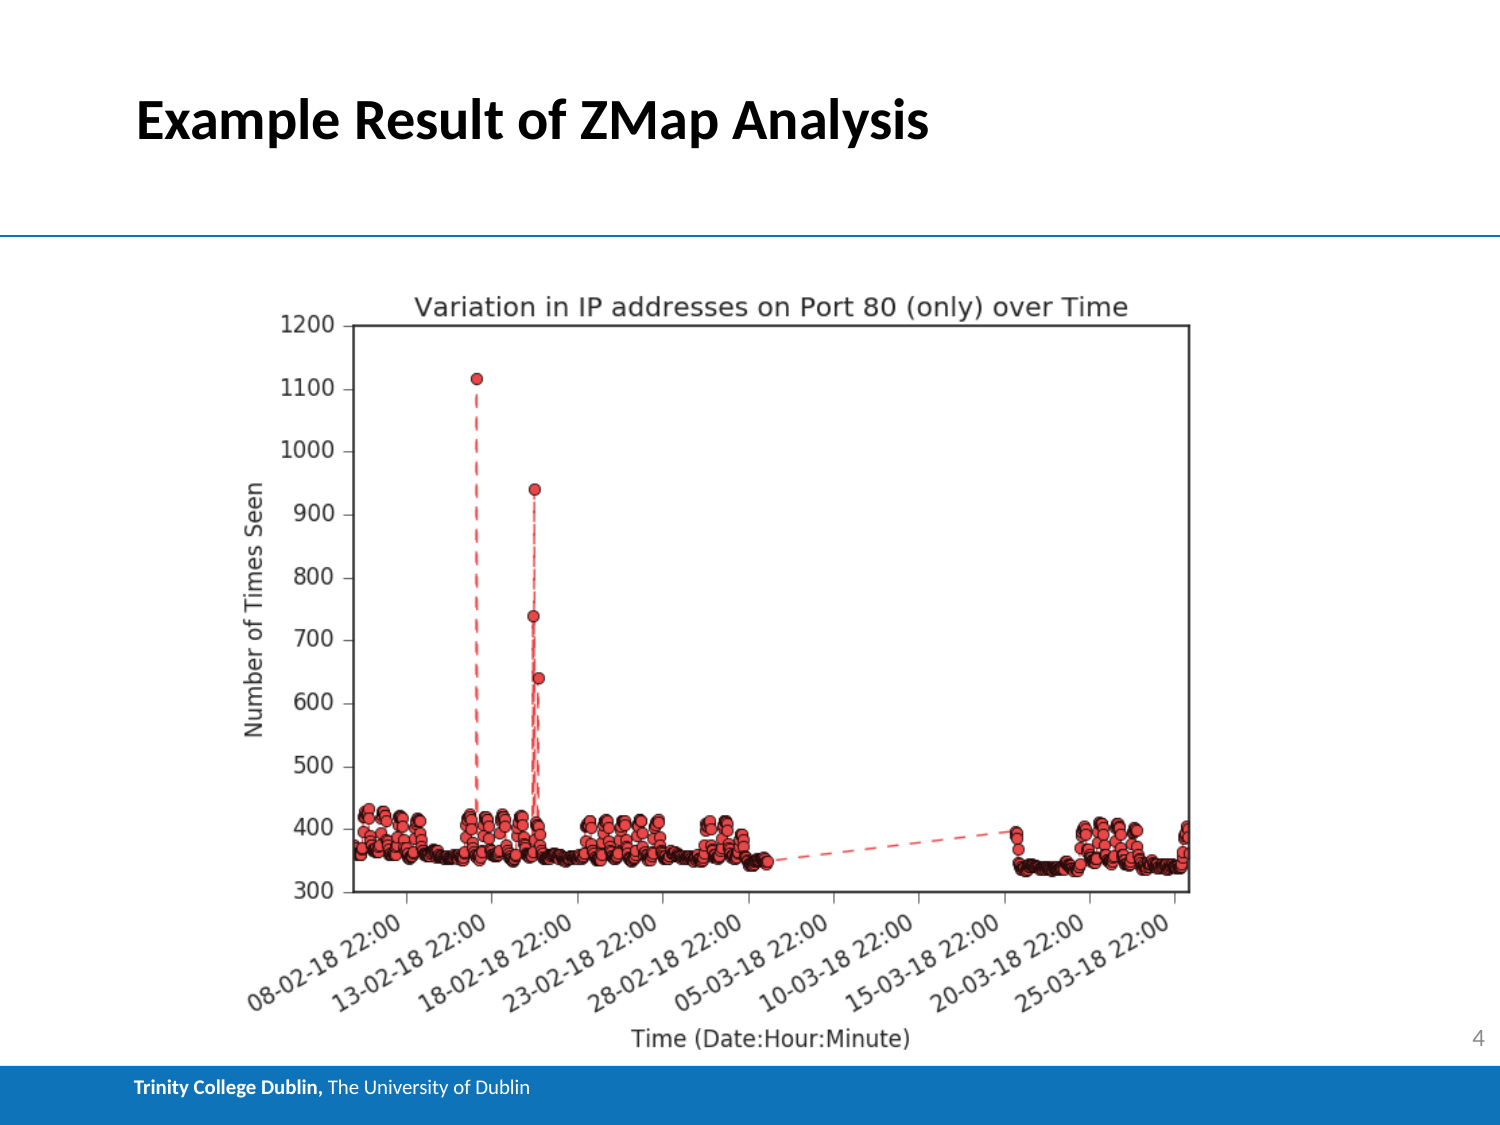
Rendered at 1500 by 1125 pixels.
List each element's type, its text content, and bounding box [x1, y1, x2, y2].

title Example Result of ZMap Analysis [135, 59, 1367, 152]
slide_number 4 [1162, 1006, 1500, 1067]
picture [219, 245, 1297, 1054]
